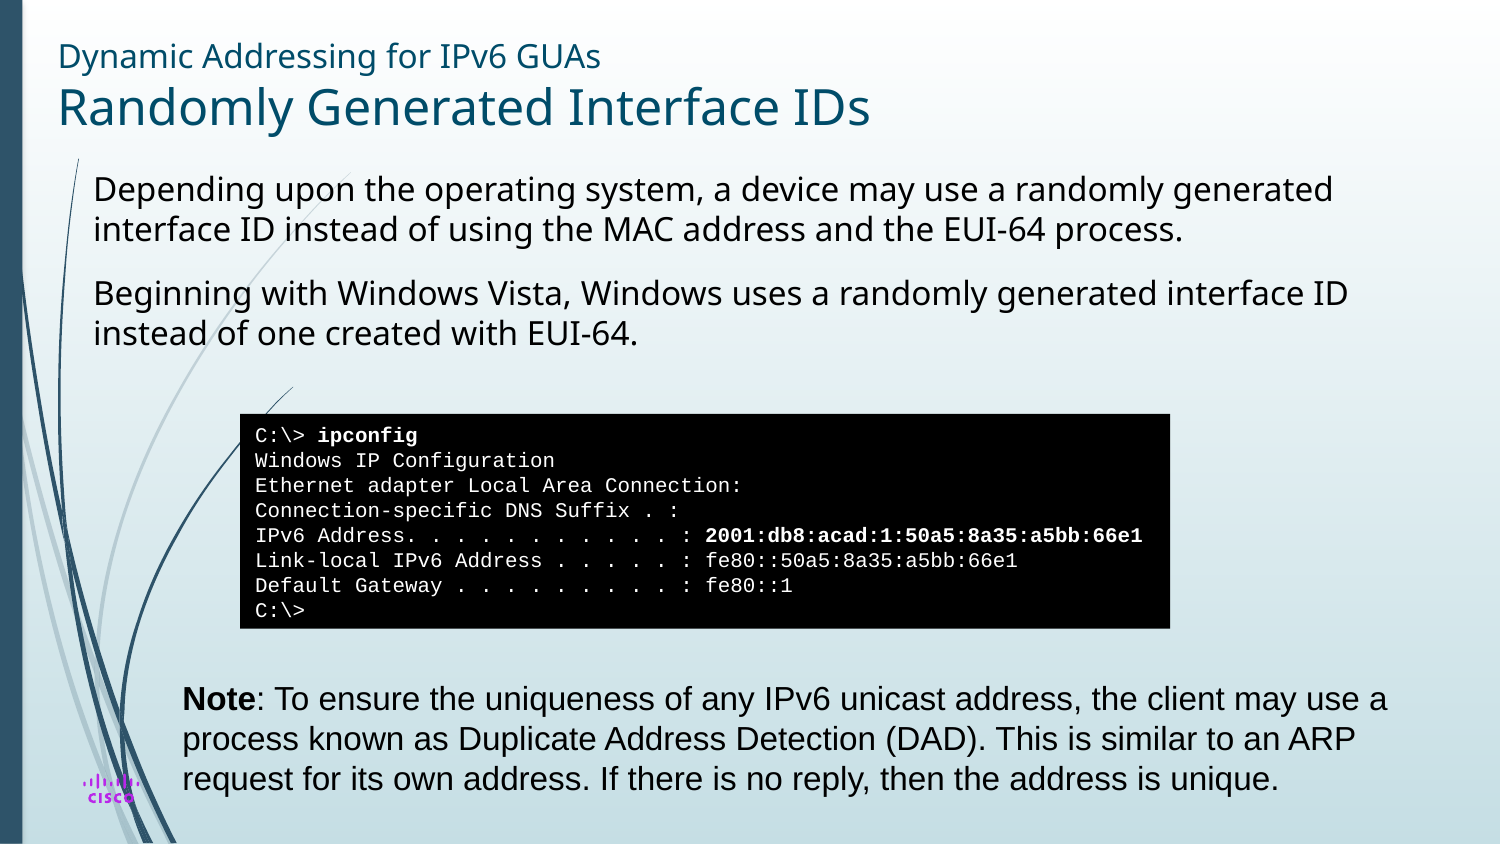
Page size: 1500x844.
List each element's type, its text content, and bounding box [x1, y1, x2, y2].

text_box C:\> ipconfig Windows IP Configuration Ethernet adapter Local Area Connection: Connection-specific DNS Suffix . : IPv6 Address. . . . . . . . . . . : 2001:db8:acad:1:50a5:8a35:a5bb:66e1 Link-local IPv6 Address . . . . . : fe80::50a5:8a35:a5bb:66e1 Default Gateway . . . . . . . . . : fe80::1 C:\> [240, 413, 1171, 629]
title Dynamic Addressing for IPv6 GUAs Randomly Generated Interface IDs [42, 27, 1412, 148]
list Depending upon the operating system, a device may use a randomly generated interface ID instead of using the MAC address and the EUI-64 process. Beginning with Windows Vista, Windows uses a randomly generated interface ID instead of one created with EUI-64. [78, 160, 1377, 439]
text_box Note: To ensure the uniqueness of any IPv6 unicast address, the client may use a process known as Duplicate Address Detection (DAD). This is similar to an ARP request for its own address. If there is no reply, then the address is unique. [167, 669, 1466, 805]
